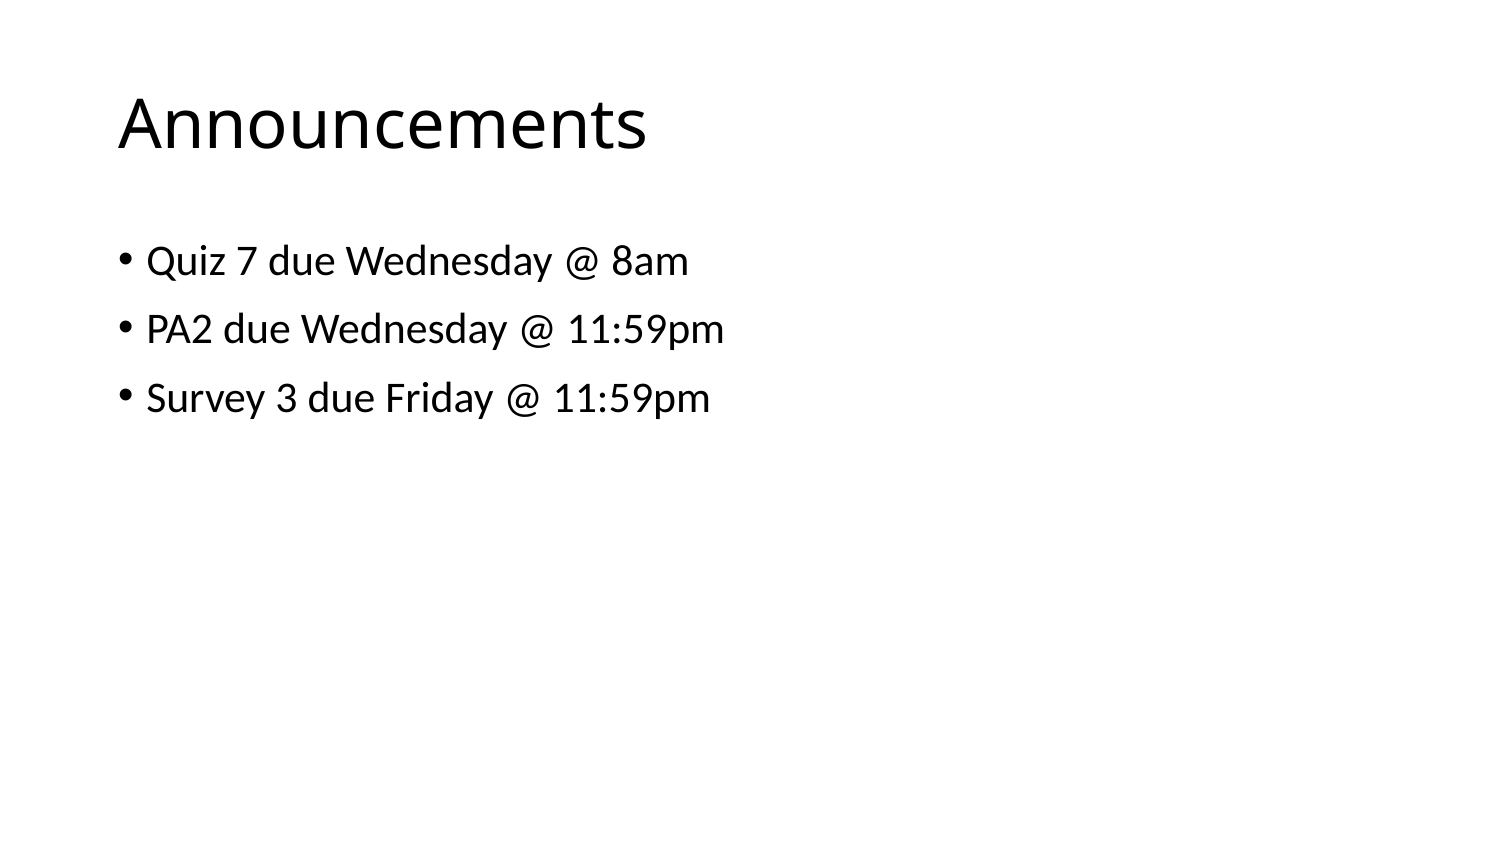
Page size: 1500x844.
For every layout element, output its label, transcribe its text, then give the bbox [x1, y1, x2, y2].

list Quiz 7 due Wednesday @ 8am PA2 due Wednesday @ 11:59pm Survey 3 due Friday @ 11:59pm [103, 224, 1397, 760]
title Announcements [103, 44, 1397, 208]
